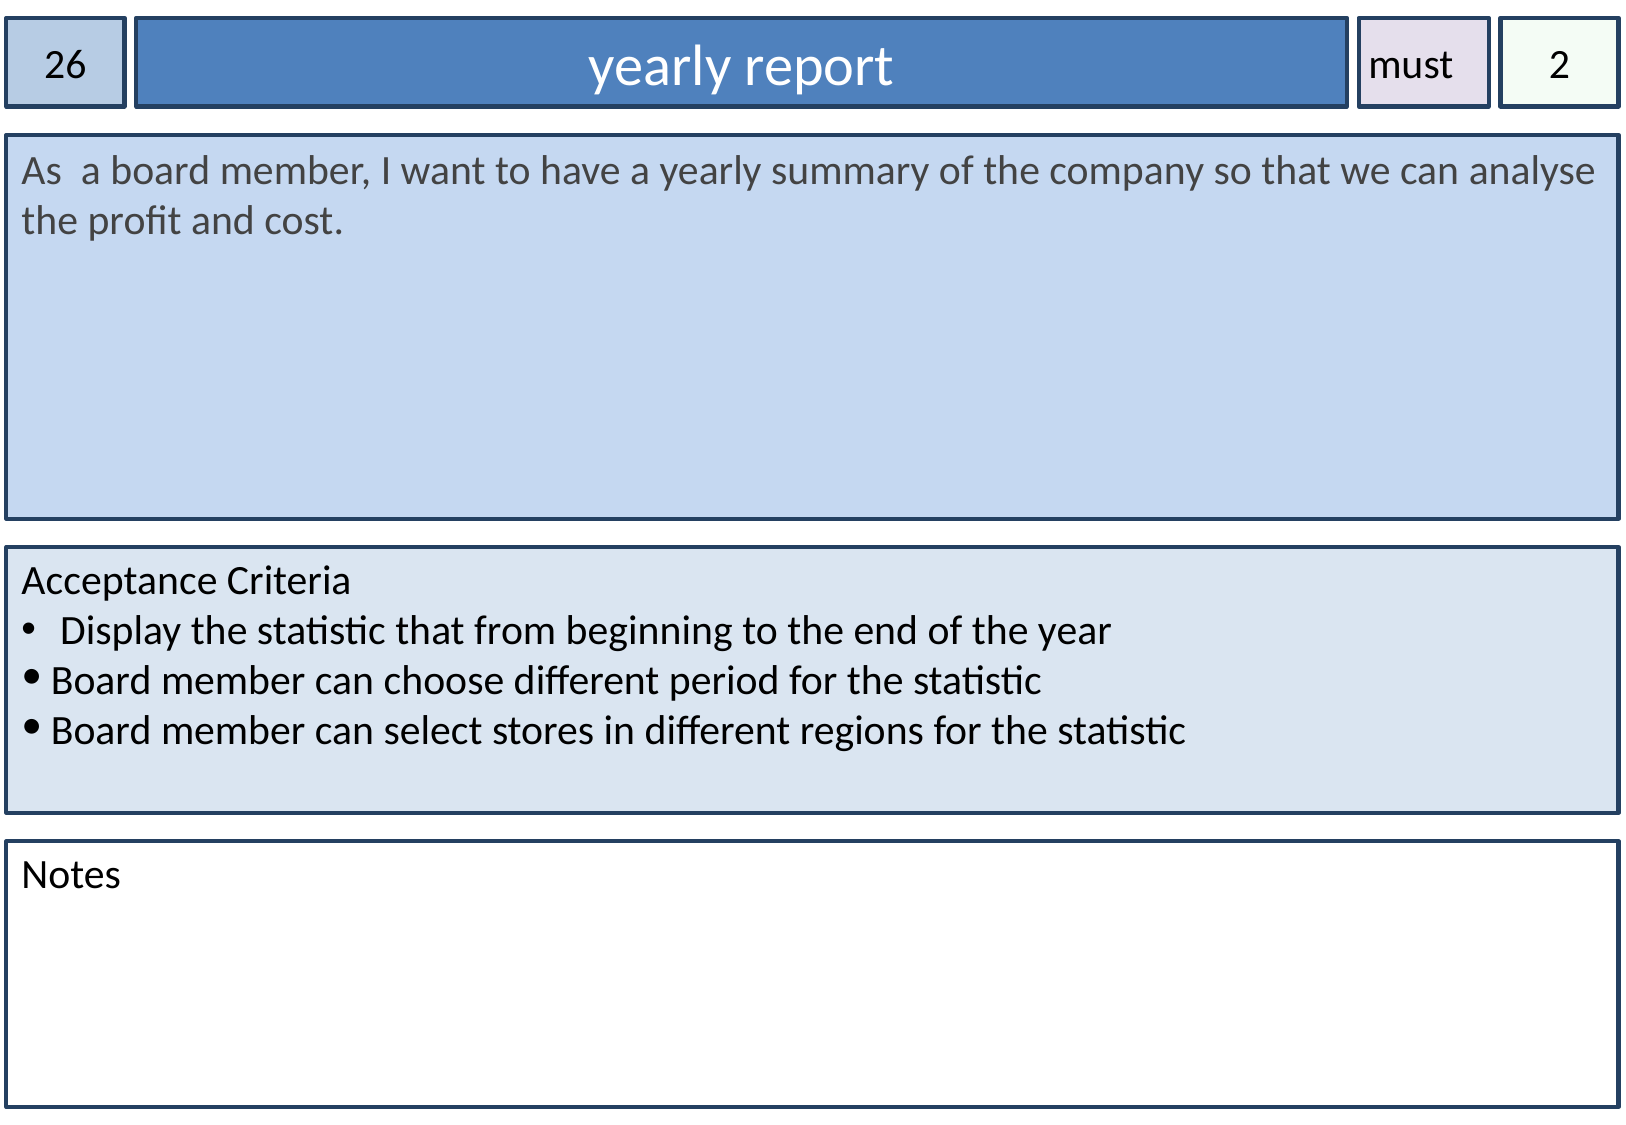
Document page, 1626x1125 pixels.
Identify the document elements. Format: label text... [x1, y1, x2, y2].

text_box Acceptance Criteria Display the statistic that from beginning to the end of the year Board member can choose different period for the statistic Board member can select stores in different regions for the statistic [6, 547, 1619, 813]
text_box Notes [6, 841, 1619, 1107]
text_box As a board member, I want to have a yearly summary of the company so that we can analyse the profit and cost. [6, 134, 1619, 519]
text_box yearly report [136, 17, 1347, 107]
text_box must [1358, 17, 1489, 107]
text_box 26 [6, 17, 125, 107]
text_box 2 [1500, 17, 1619, 107]
